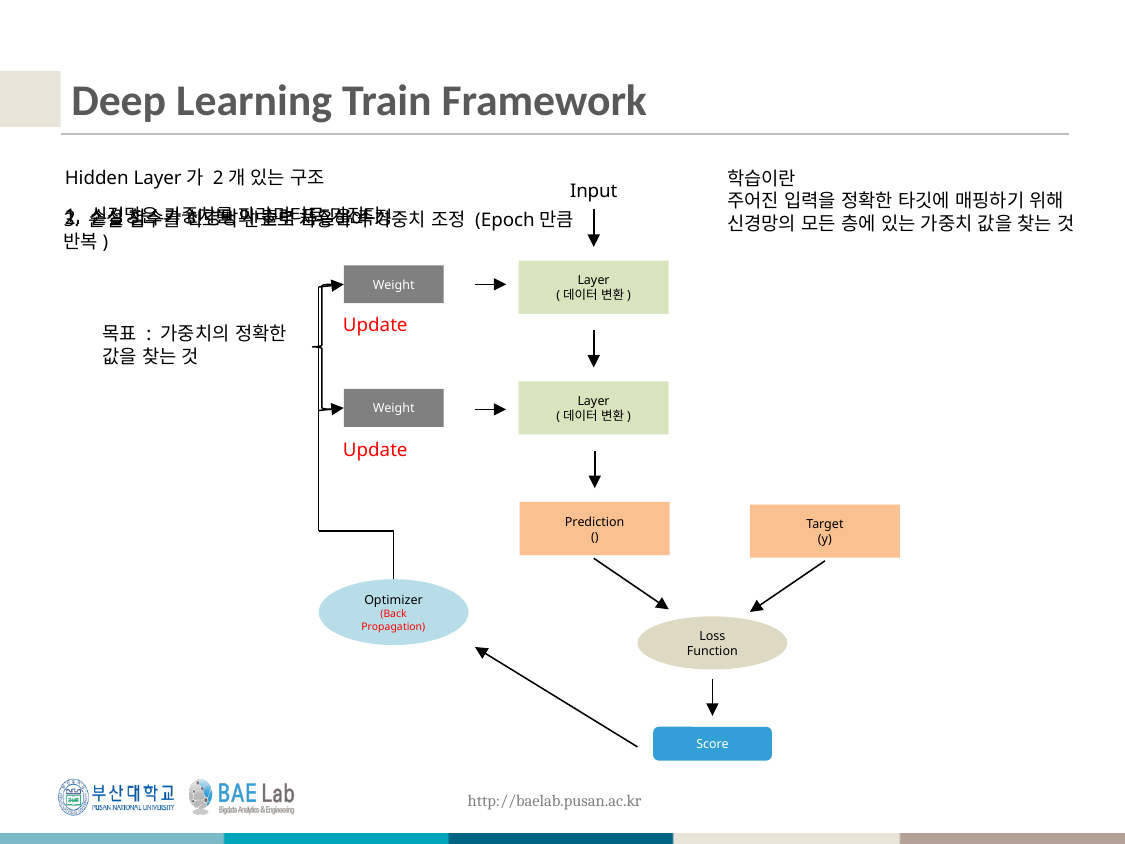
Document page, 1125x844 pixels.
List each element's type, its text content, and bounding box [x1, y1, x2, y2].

text_box Layer (데이터 변환) [517, 379, 671, 430]
text_box Target (y) [748, 502, 902, 560]
text_box Weight [397, 387, 446, 429]
text_box Layer (데이터 변환) [517, 259, 671, 305]
text_box Loss Function [635, 614, 790, 672]
picture [55, 775, 175, 819]
text_box 3. 손실 점수를 피드백 신호로 사용하여 가중치 조정 (Epoch만큼 반복) [48, 200, 594, 261]
text_box Input [563, 171, 650, 210]
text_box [749, 560, 826, 613]
text_box Score [650, 724, 775, 763]
text_box Update [397, 305, 710, 343]
text_box 학습이란 주어진 입력을 정확한 타깃에 매핑하기 위해 신경망의 모든 층에 있는 가중치 값을 찾는 것 [712, 158, 1094, 241]
picture [186, 776, 300, 816]
text_box 목표 : 가중치의 정확한 값을 찾는 것 [87, 314, 313, 375]
text_box Hidden Layer가 2개 있는 구조 [49, 158, 563, 196]
text_box Update [397, 430, 710, 468]
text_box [474, 646, 638, 748]
text_box Optimizer (Back Propagation) [316, 577, 471, 648]
text_box Weight [342, 263, 446, 305]
picture [673, 833, 1125, 844]
picture [0, 833, 448, 844]
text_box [318, 286, 394, 580]
title Deep Learning Train Framework [56, 71, 1069, 125]
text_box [593, 557, 669, 610]
